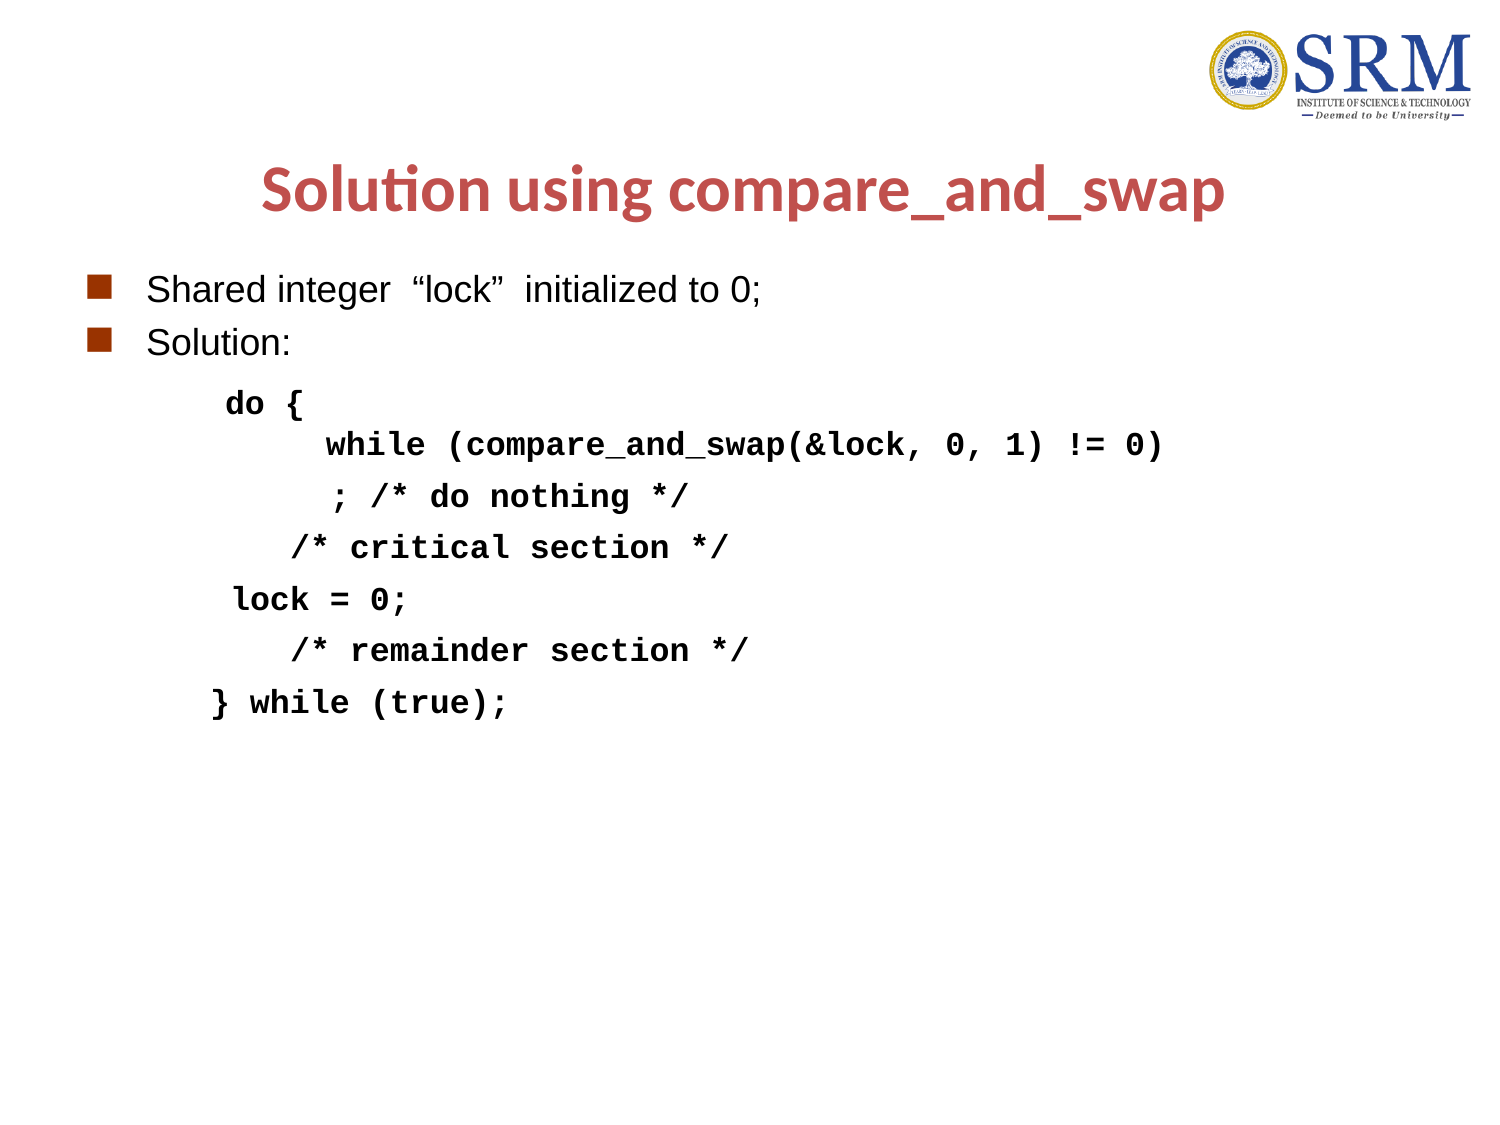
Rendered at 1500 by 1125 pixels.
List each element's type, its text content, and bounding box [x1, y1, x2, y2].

list Shared integer “lock” initialized to 0; Solution: do { while (compare_and_swap(&lock, 0, 1) != 0) ; /* do nothing */ /* critical section */ lock = 0; /* remainder section */ } while (true); [75, 262, 1425, 1005]
text_box Solution using compare_and_swap [123, 137, 1365, 232]
picture [1205, 24, 1475, 125]
